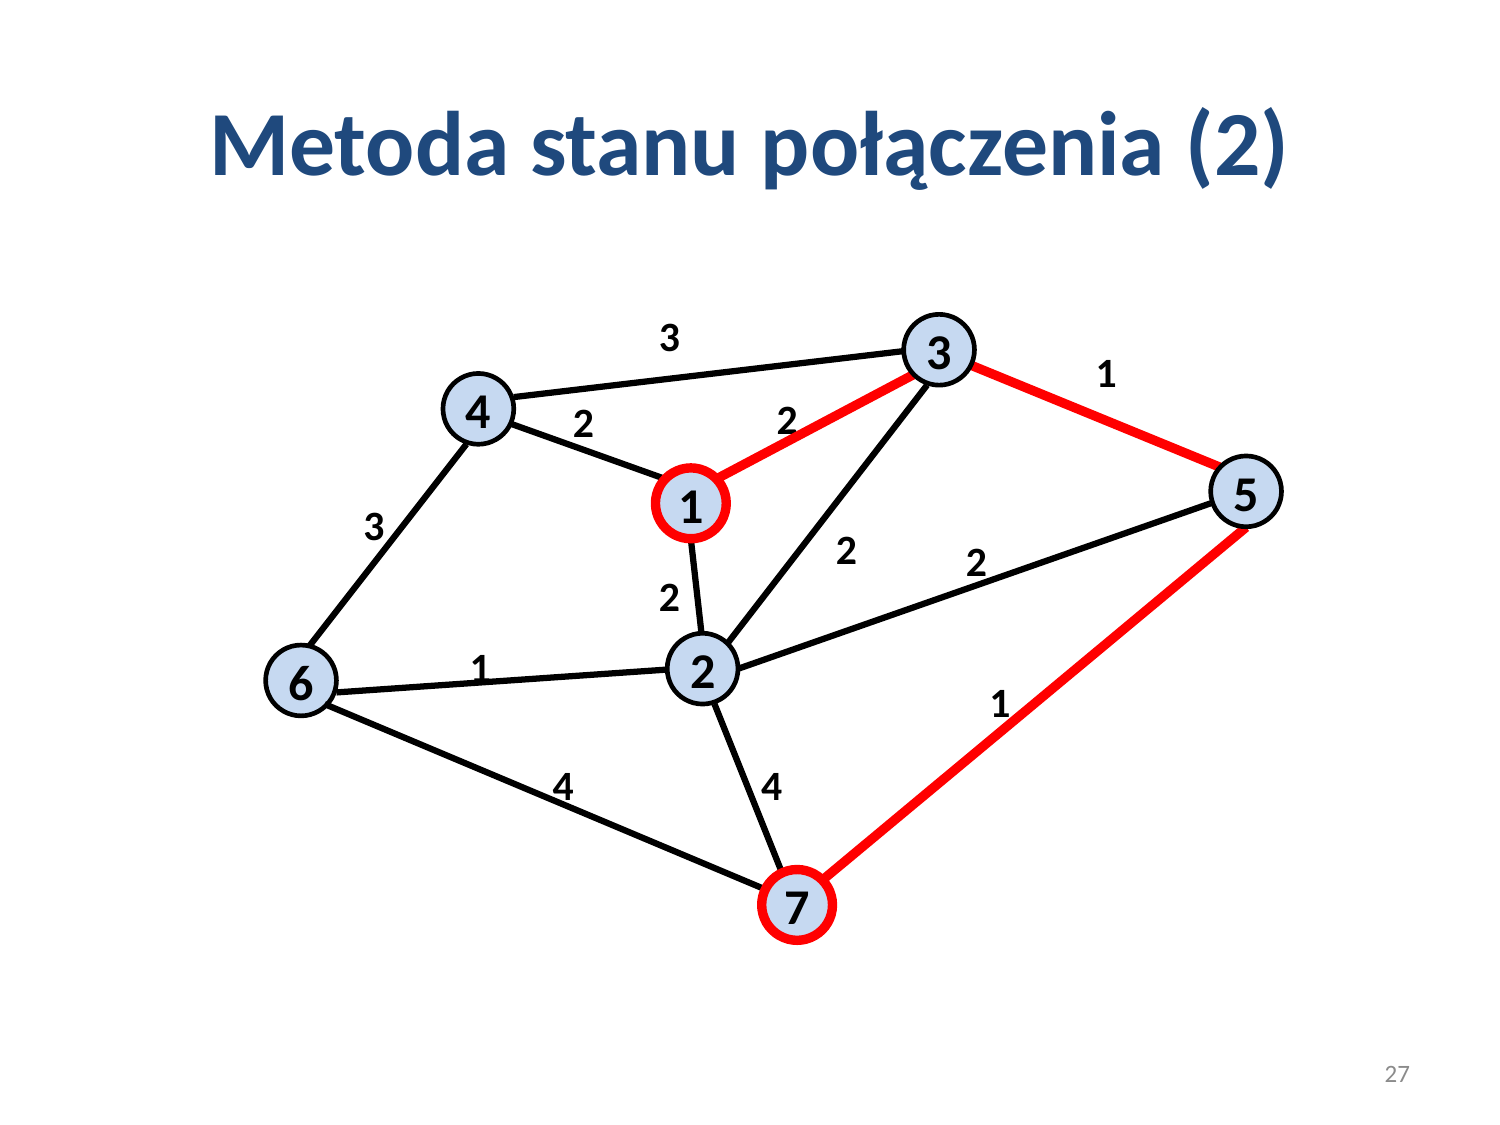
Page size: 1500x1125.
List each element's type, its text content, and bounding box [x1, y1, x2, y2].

text_box 6 [265, 645, 337, 716]
text_box 2 [667, 633, 738, 705]
text_box 2 [761, 385, 813, 450]
text_box 2 [821, 515, 873, 580]
text_box 4 [537, 751, 589, 817]
text_box [761, 869, 833, 941]
text_box 1 [974, 668, 1026, 734]
text_box 4 [746, 751, 798, 817]
title Metoda stanu połączenia (2) [75, 45, 1425, 233]
text_box 2 [951, 527, 1002, 592]
text_box 2 [558, 388, 610, 454]
text_box 4 [442, 373, 514, 445]
text_box 1 [1080, 338, 1132, 403]
text_box 3 [643, 302, 695, 368]
text_box 2 [643, 562, 695, 628]
text_box 1 [454, 633, 506, 699]
text_box [655, 467, 727, 539]
text_box 3 [348, 491, 400, 557]
text_box 3 [903, 314, 975, 386]
slide_number 27 [1074, 1042, 1425, 1103]
text_box 5 [1210, 455, 1282, 527]
